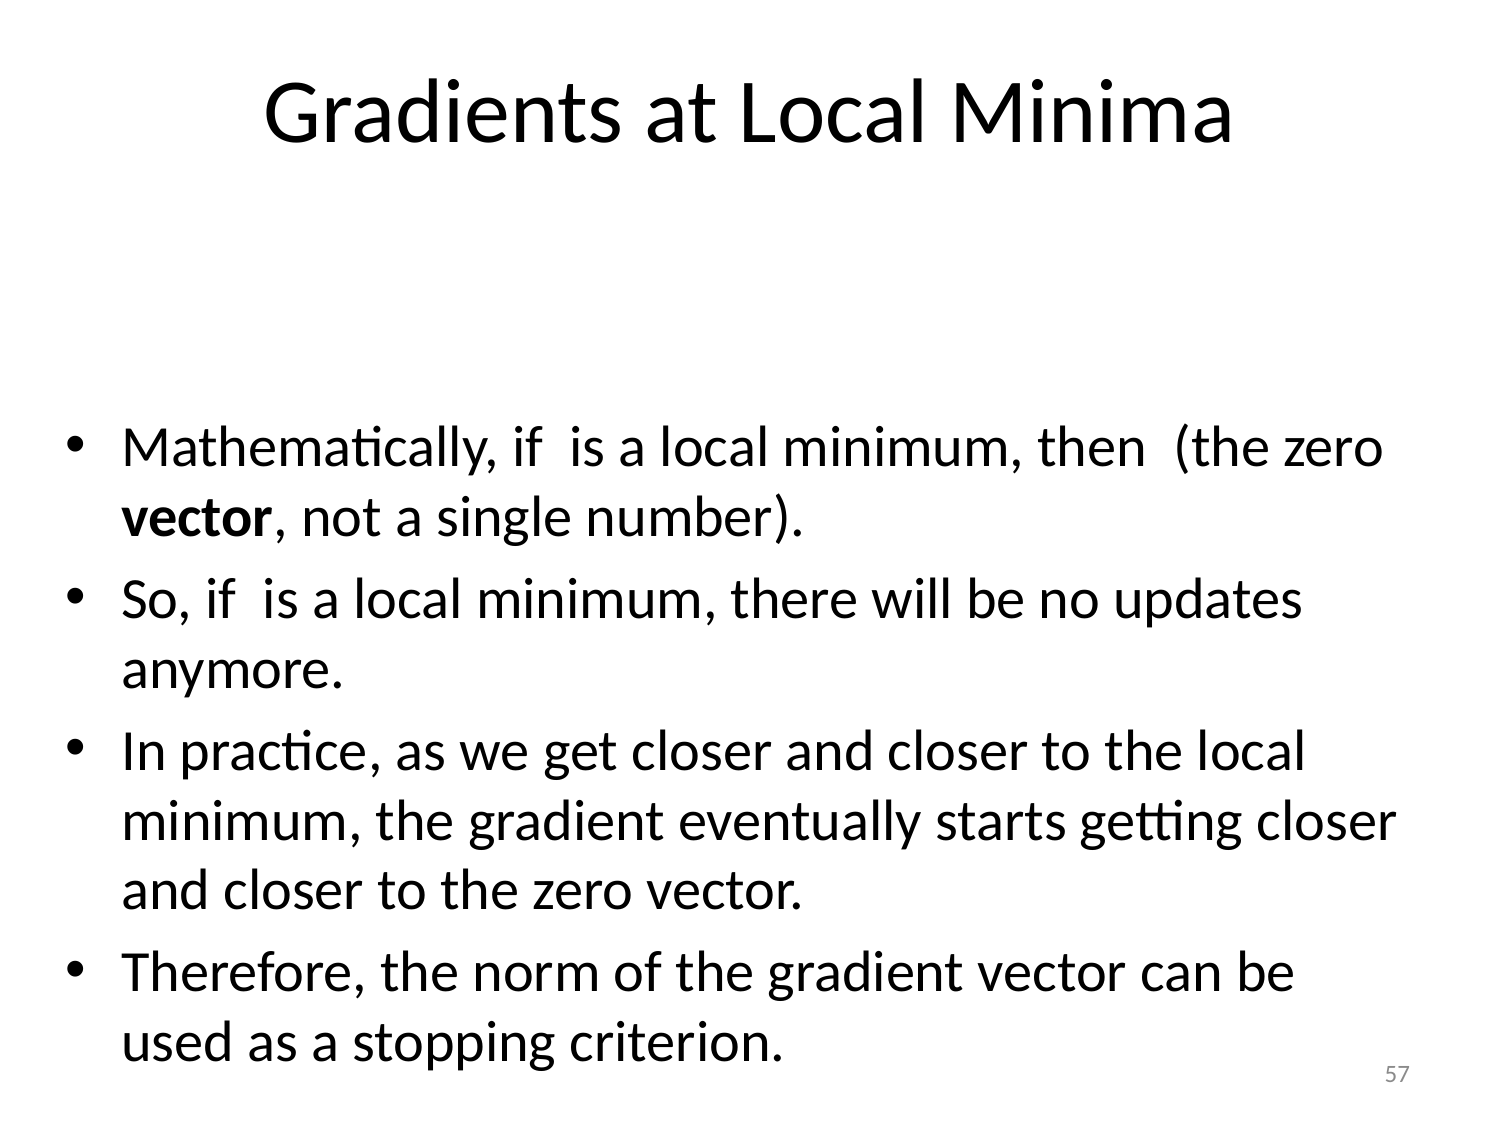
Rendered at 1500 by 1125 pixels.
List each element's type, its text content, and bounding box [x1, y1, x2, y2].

title Gradients at Local Minima [75, 24, 1425, 188]
slide_number 57 [1074, 1042, 1425, 1103]
